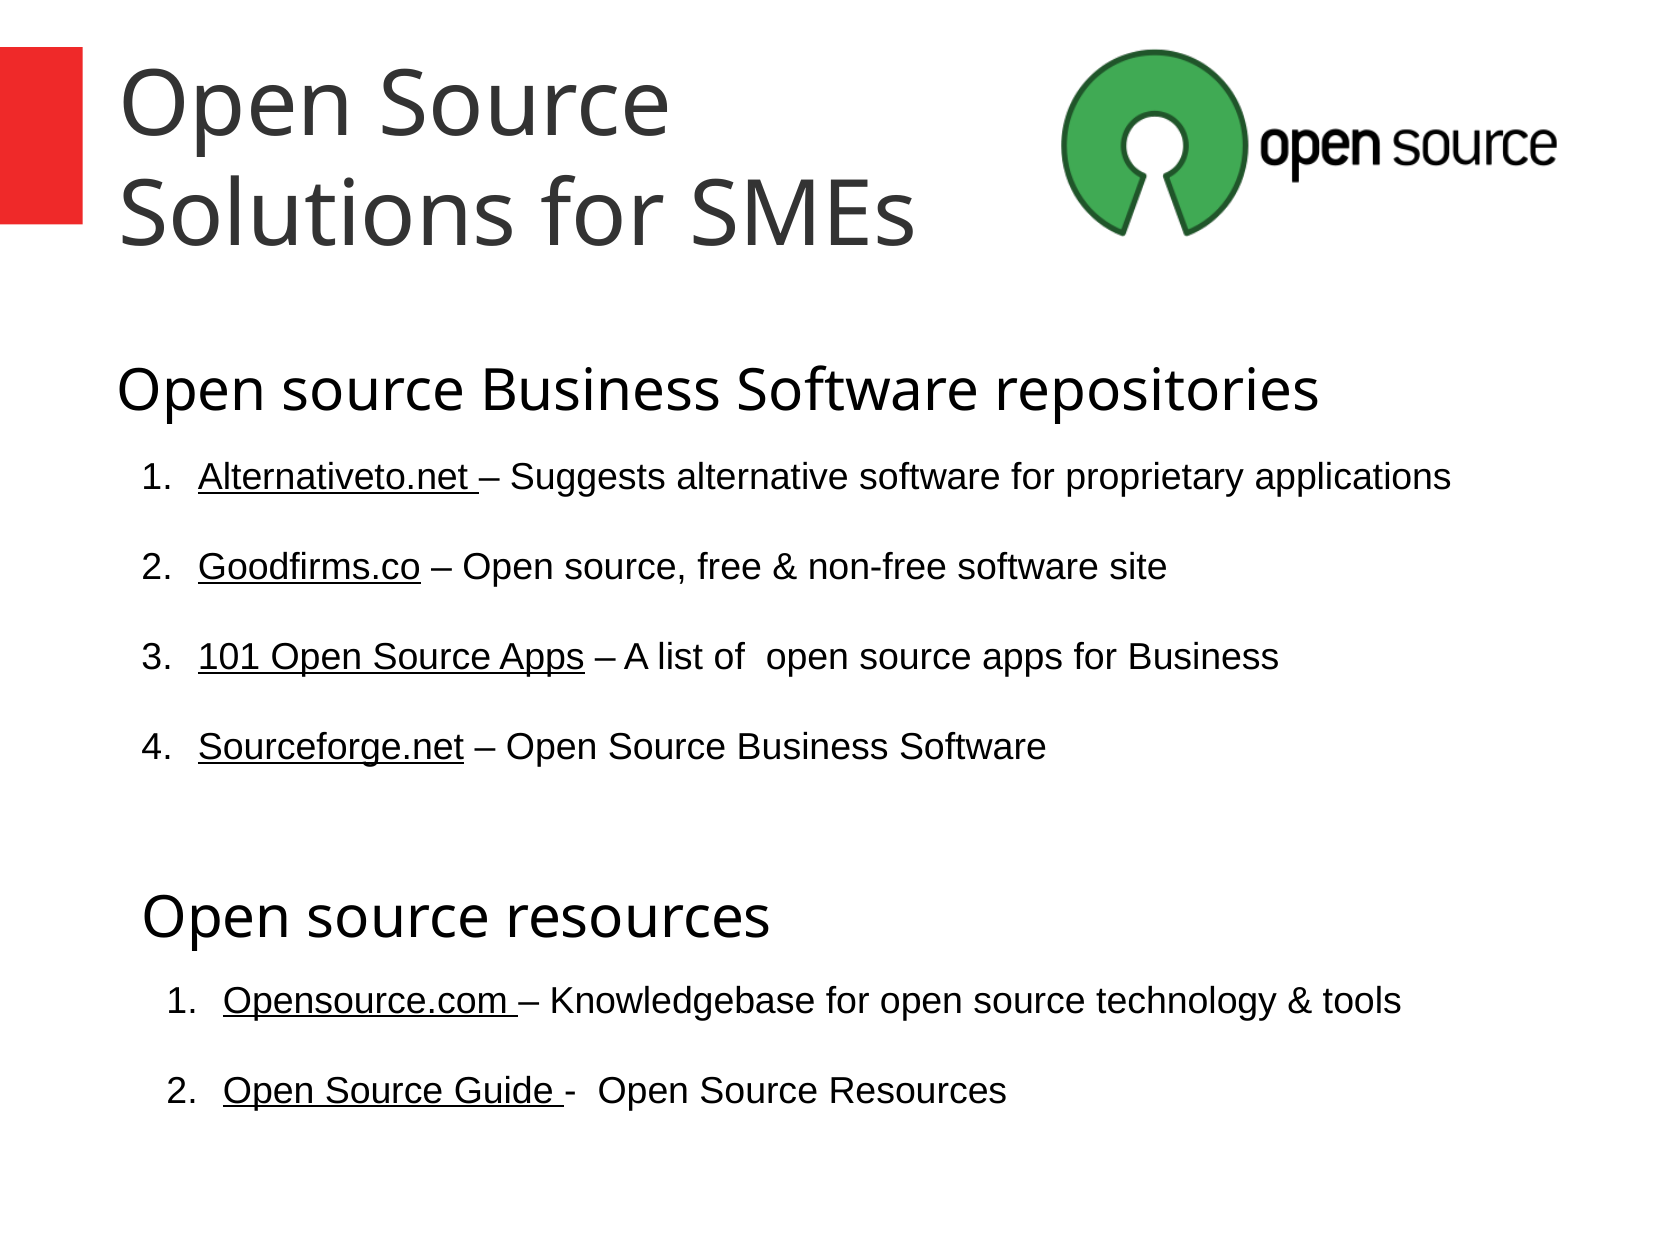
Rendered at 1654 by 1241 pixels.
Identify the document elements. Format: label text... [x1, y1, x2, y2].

text_box Alternativeto.net – Suggests alternative software for proprietary applications Goodfirms.co – Open source, free & non-free software site 101 Open Source Apps – A list of open source apps for Business Sourceforge.net – Open Source Business Software [126, 444, 1552, 775]
picture [1004, 29, 1622, 261]
text_box Opensource.com – Knowledgebase for open source technology & tools Open Source Guide - Open Source Resources [151, 968, 1502, 1119]
text_box Open source resources [126, 871, 1365, 957]
text_box Open Source Solutions for SMEs [118, 43, 1001, 265]
text_box Open source Business Software repositories [101, 345, 1340, 430]
